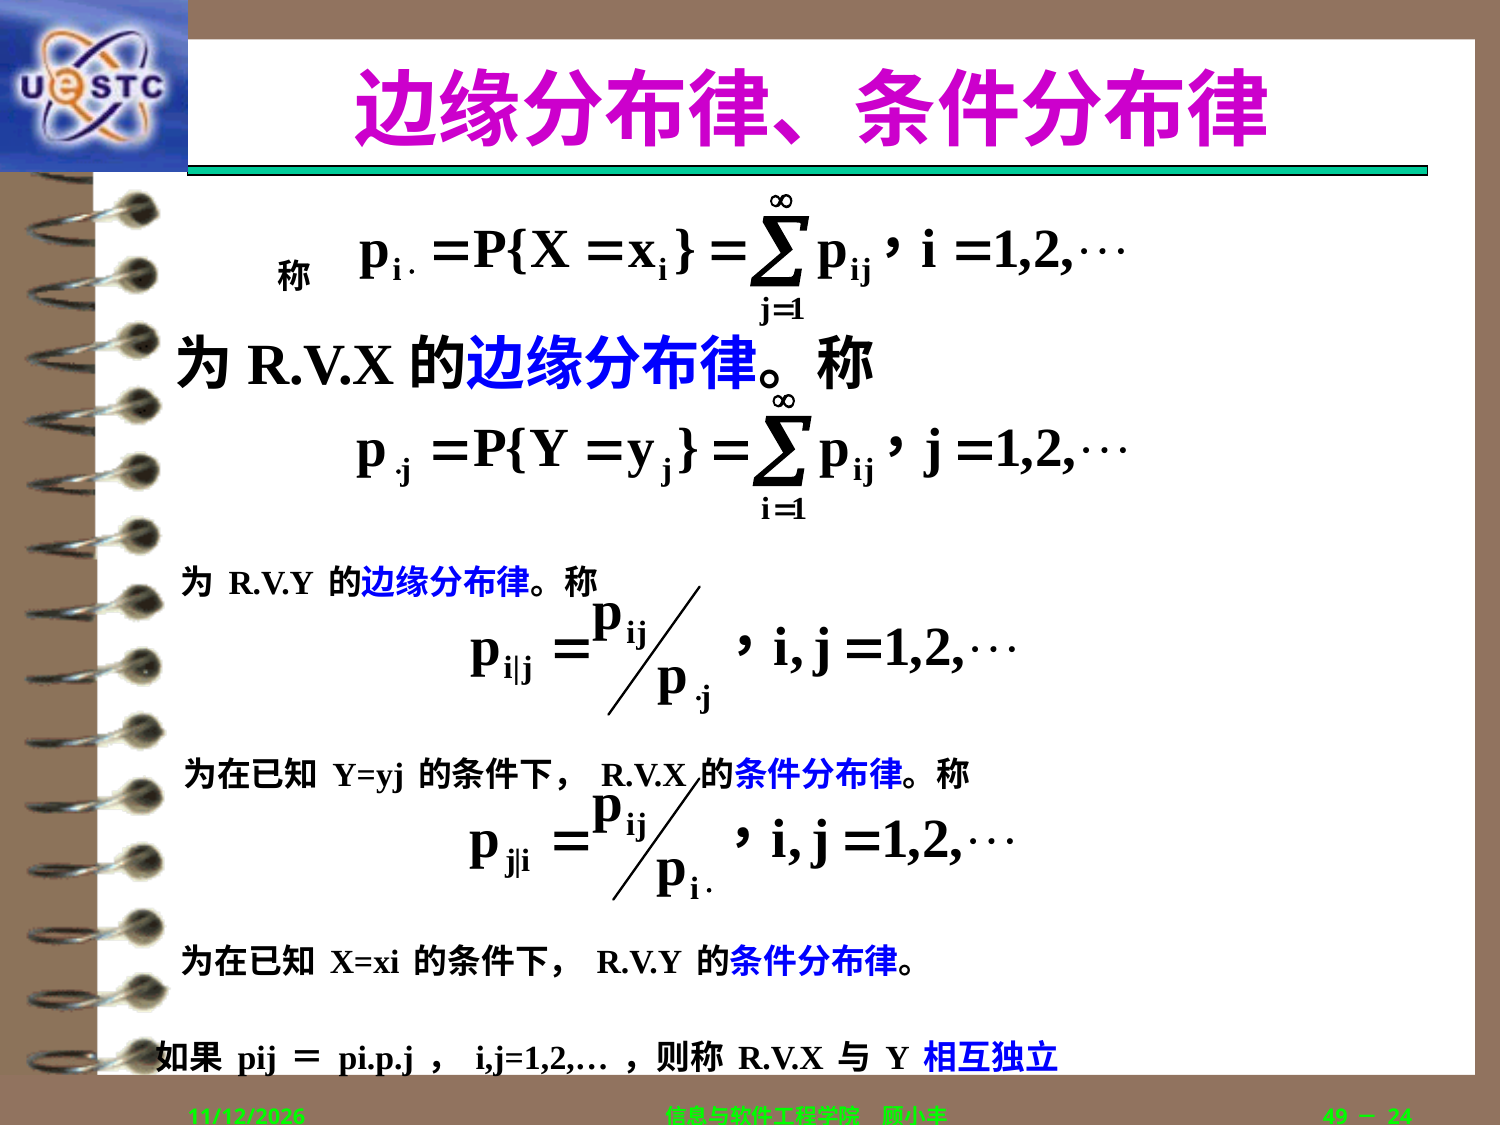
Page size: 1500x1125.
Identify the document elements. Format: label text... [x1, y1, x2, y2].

footer 信息与软件工程学院 顾小丰 [462, 1083, 1151, 1123]
list 为R.V.X的边缘分布律。称 [174, 312, 925, 397]
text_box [462, 572, 1030, 726]
slide_number 49－24 [1162, 1077, 1413, 1123]
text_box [349, 374, 1138, 532]
picture [0, 0, 194, 1075]
text_box 为R.V.Y的边缘分布律。称 [174, 499, 925, 608]
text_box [462, 764, 1025, 913]
text_box 称 [277, 215, 347, 295]
title 边缘分布律、条件分布律 [200, 56, 1425, 157]
text_box 为在已知X=xi的条件下，R.V.Y的条件分布律。 [174, 878, 1460, 974]
text_box 为在已知Y=yj的条件下，R.V.X的条件分布律。称 [177, 691, 1463, 799]
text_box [352, 174, 1136, 337]
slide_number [187, 1083, 462, 1123]
text_box 如果pij＝pi.p.j，i,j=1,2,…，则称R.V.X与Y相互独立 [150, 974, 1463, 1083]
